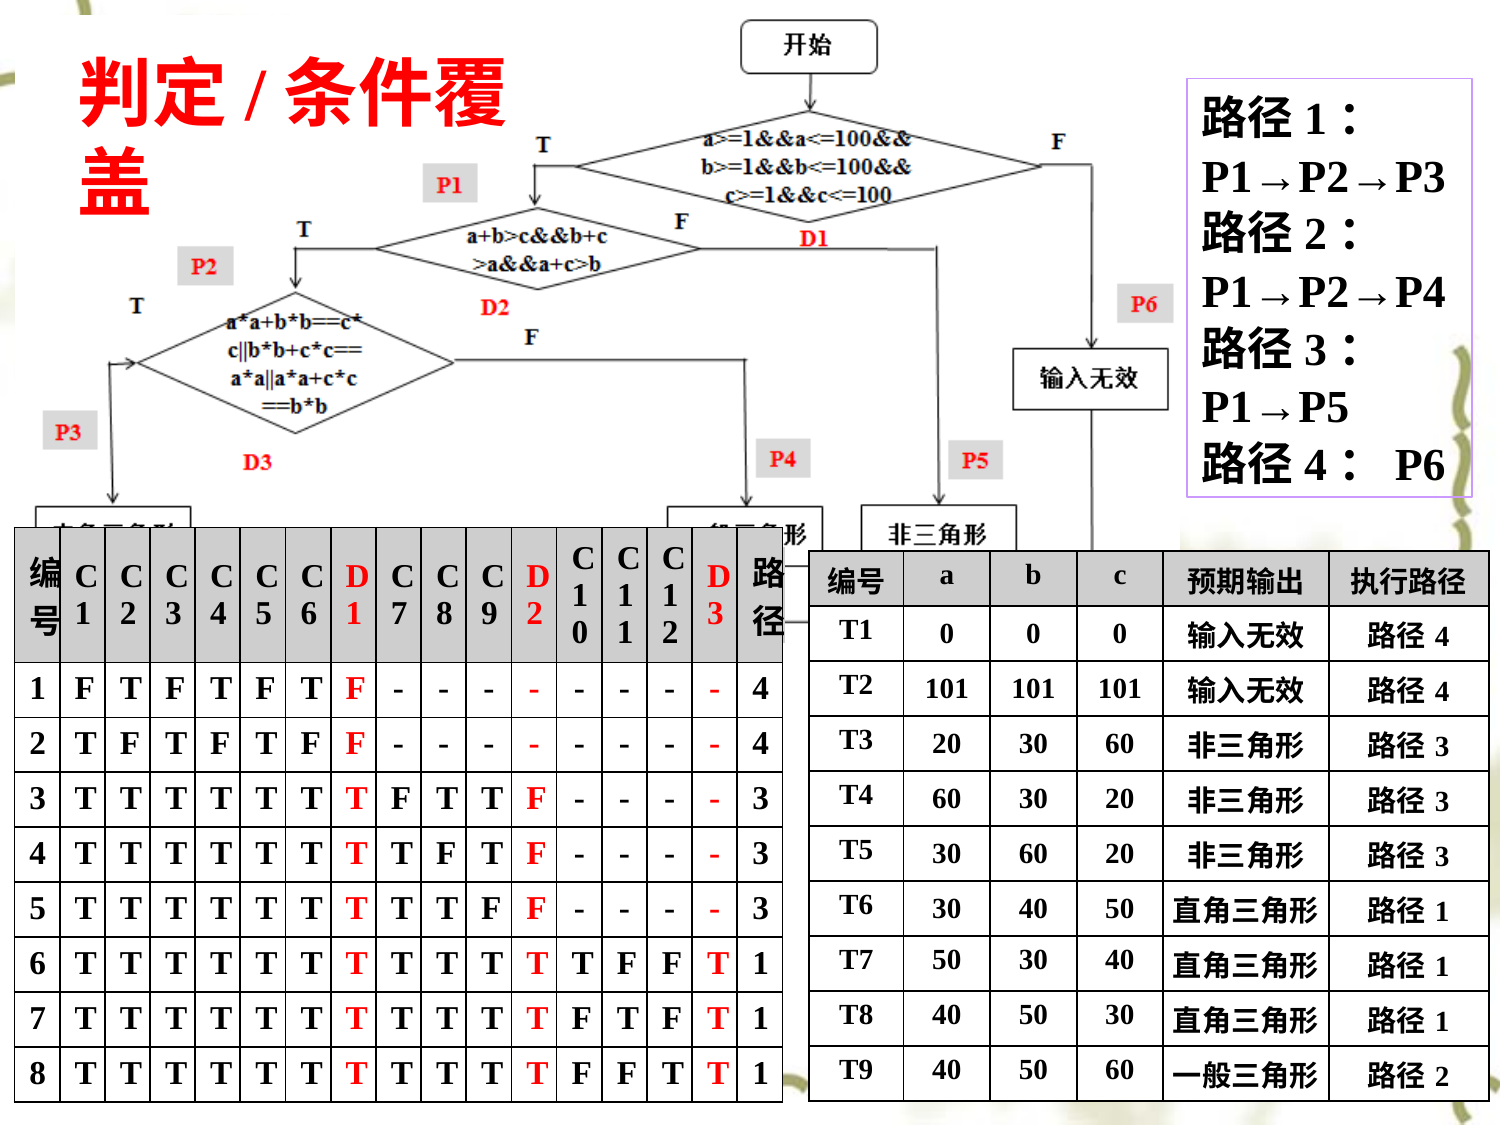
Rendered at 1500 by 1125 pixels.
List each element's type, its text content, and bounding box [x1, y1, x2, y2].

table_cell 非三角形 [1164, 827, 1328, 880]
table_cell T [377, 883, 420, 936]
table_cell T [241, 1048, 285, 1101]
table_cell F [106, 741, 149, 771]
table_cell T [467, 993, 511, 1046]
table_cell T7 [810, 937, 903, 990]
table_cell 3 [15, 773, 59, 826]
table_cell - [693, 828, 736, 881]
table_cell T [422, 1048, 465, 1101]
table_cell T [61, 938, 104, 991]
table_cell 路径4 [1330, 662, 1488, 715]
table_cell F [557, 1048, 601, 1101]
table_cell 1 [738, 938, 782, 991]
table_cell F [603, 938, 646, 991]
table_cell T [648, 1048, 691, 1101]
table_cell - [557, 741, 601, 771]
table_cell 路径3 [1330, 717, 1488, 770]
table_cell T5 [810, 827, 903, 880]
table_cell T [151, 828, 194, 881]
table_cell T [196, 938, 239, 991]
table_cell F [648, 938, 691, 991]
table_cell 直角三角形 [1164, 882, 1328, 935]
table_cell 3 [738, 773, 782, 826]
table_cell T [422, 993, 465, 1046]
table_cell 60 [1078, 1047, 1162, 1100]
table_cell T [377, 828, 420, 881]
table_cell T [286, 938, 330, 991]
table_cell F [377, 773, 420, 826]
table_cell - [467, 741, 511, 771]
table_cell T [377, 1048, 420, 1101]
table_cell T [557, 938, 601, 991]
table_cell F [422, 828, 465, 881]
table_cell 20 [1078, 827, 1162, 880]
table_cell 7 [15, 993, 59, 1046]
table_cell - [557, 883, 601, 936]
table_cell F [512, 773, 556, 826]
table_cell 非三角形 [1164, 717, 1328, 770]
table_cell 一般三角形 [1164, 1047, 1328, 1100]
table_cell 3 [738, 828, 782, 881]
table_cell T [332, 938, 375, 991]
table_cell T [286, 828, 330, 881]
table_cell T [106, 883, 149, 936]
table_cell T [151, 883, 194, 936]
table_cell F [286, 741, 330, 771]
table_cell - [693, 773, 736, 826]
table_cell T [332, 828, 375, 881]
table_cell T [106, 1048, 149, 1101]
table_cell T [151, 773, 194, 826]
table_cell 30 [904, 827, 989, 880]
table_cell T [196, 993, 239, 1046]
table_cell T [286, 773, 330, 826]
table_cell 40 [991, 882, 1076, 935]
table_cell T [422, 938, 465, 991]
table_cell - [512, 741, 556, 771]
picture [0, 0, 1500, 1125]
table_cell T [151, 938, 194, 991]
table_cell 输入无效 [1184, 662, 1328, 715]
table_cell T4 [810, 772, 903, 825]
table_cell T8 [810, 992, 903, 1045]
table_cell T [241, 883, 285, 936]
table_cell - [648, 773, 691, 826]
table_cell 20 [904, 741, 989, 770]
table_cell 60 [904, 772, 989, 825]
table_cell T [332, 993, 375, 1046]
table_cell 40 [904, 1047, 989, 1100]
table_cell T [693, 938, 736, 991]
table_cell T [241, 773, 285, 826]
text_box 路径1：P1→P2→P3 路径2：P1→P2→P4 路径3：P1→P5 路径4：P6 [1186, 78, 1473, 498]
table_cell 50 [904, 937, 989, 990]
table_cell T [61, 1048, 104, 1101]
table_cell T [151, 993, 194, 1046]
table_cell 路径1 [1330, 992, 1488, 1045]
table_cell 4 [15, 828, 59, 881]
table_cell 20 [1078, 772, 1162, 825]
table_cell T [467, 773, 511, 826]
table_cell 路径2 [1330, 1047, 1488, 1100]
table_cell 50 [1078, 882, 1162, 935]
table_cell 40 [904, 992, 989, 1045]
table_cell - [603, 828, 646, 881]
table_cell T [512, 938, 556, 991]
table_cell T9 [810, 1047, 903, 1100]
table_cell T [286, 993, 330, 1046]
table_cell T [422, 773, 465, 826]
table_cell 30 [991, 772, 1076, 825]
table_cell T [332, 883, 375, 936]
table_cell 1 [738, 993, 782, 1046]
table_cell - [693, 741, 736, 771]
table_cell - [693, 883, 736, 936]
table_cell 60 [991, 827, 1076, 880]
table_cell T [241, 741, 285, 771]
table_cell 路径4 [1330, 607, 1488, 660]
table_cell - [603, 741, 646, 771]
table_cell T [286, 1048, 330, 1101]
table_cell 1 [738, 1048, 782, 1101]
table_cell - [603, 883, 646, 936]
table_cell T [61, 828, 104, 881]
table_cell T [603, 993, 646, 1046]
table_cell 4 [738, 741, 782, 771]
table_header 执行路径 [1330, 552, 1488, 605]
table_cell - [377, 741, 420, 771]
table_cell T [332, 773, 375, 826]
table_cell T [241, 938, 285, 991]
table_cell T [196, 1048, 239, 1101]
table_cell 5 [15, 883, 59, 936]
table_cell - [648, 828, 691, 881]
table_cell 30 [1078, 992, 1162, 1045]
table_cell T [693, 1048, 736, 1101]
table_cell T [196, 883, 239, 936]
table_cell T [467, 938, 511, 991]
table_cell F [512, 883, 556, 936]
table_cell T [693, 993, 736, 1046]
table_cell F [332, 741, 375, 771]
table_cell 30 [991, 741, 1076, 770]
table_cell 路径1 [1330, 882, 1488, 935]
table_cell T [512, 993, 556, 1046]
table_cell 路径3 [1330, 827, 1488, 880]
table_cell 2 [15, 740, 59, 771]
table_cell 非三角形 [1164, 772, 1328, 825]
table_cell T [61, 993, 104, 1046]
table_cell T [196, 828, 239, 881]
table_cell T [286, 883, 330, 936]
table_cell 50 [991, 992, 1076, 1045]
table_cell T [106, 993, 149, 1046]
table_cell T [512, 1048, 556, 1101]
table_cell T [377, 938, 420, 991]
table_cell T [61, 883, 104, 936]
table_cell T [61, 741, 104, 771]
table_cell 路径1 [1330, 937, 1488, 990]
table_cell 60 [1078, 741, 1162, 770]
table_cell 输入无效 [1184, 607, 1328, 660]
table_cell T [61, 773, 104, 826]
table_cell T [151, 741, 194, 771]
table_cell - [422, 741, 465, 771]
table_cell T [241, 993, 285, 1046]
table_cell T [106, 828, 149, 881]
table_cell F [512, 828, 556, 881]
table_cell T [106, 773, 149, 826]
table_header 预期输出 [1184, 552, 1328, 605]
table_cell 3 [738, 883, 782, 936]
table_cell T [467, 828, 511, 881]
table_cell - [603, 773, 646, 826]
table_cell F [648, 993, 691, 1046]
table_cell - [557, 773, 601, 826]
table_cell T [422, 883, 465, 936]
table_cell F [196, 741, 239, 771]
table_cell 50 [991, 1047, 1076, 1100]
table_cell 6 [15, 938, 59, 991]
table_cell T6 [810, 882, 903, 935]
table_cell F [557, 993, 601, 1046]
table_cell - [648, 741, 691, 771]
table_cell 直角三角形 [1164, 992, 1328, 1045]
table_cell 直角三角形 [1164, 937, 1328, 990]
table_cell 40 [1078, 937, 1162, 990]
table_cell T3 [810, 741, 903, 770]
table_cell 30 [991, 937, 1076, 990]
table_cell - [648, 883, 691, 936]
table_cell T [151, 1048, 194, 1101]
table_cell T [377, 993, 420, 1046]
table_cell - [557, 828, 601, 881]
table_cell T [106, 938, 149, 991]
table_cell 路径3 [1330, 772, 1488, 825]
table_cell T [196, 773, 239, 826]
table_cell T [467, 1048, 511, 1101]
table_cell T [332, 1048, 375, 1101]
table_cell 30 [904, 882, 989, 935]
table_cell F [467, 883, 511, 936]
table_cell F [603, 1048, 646, 1101]
table_cell T [241, 828, 285, 881]
table_cell 8 [15, 1048, 59, 1101]
